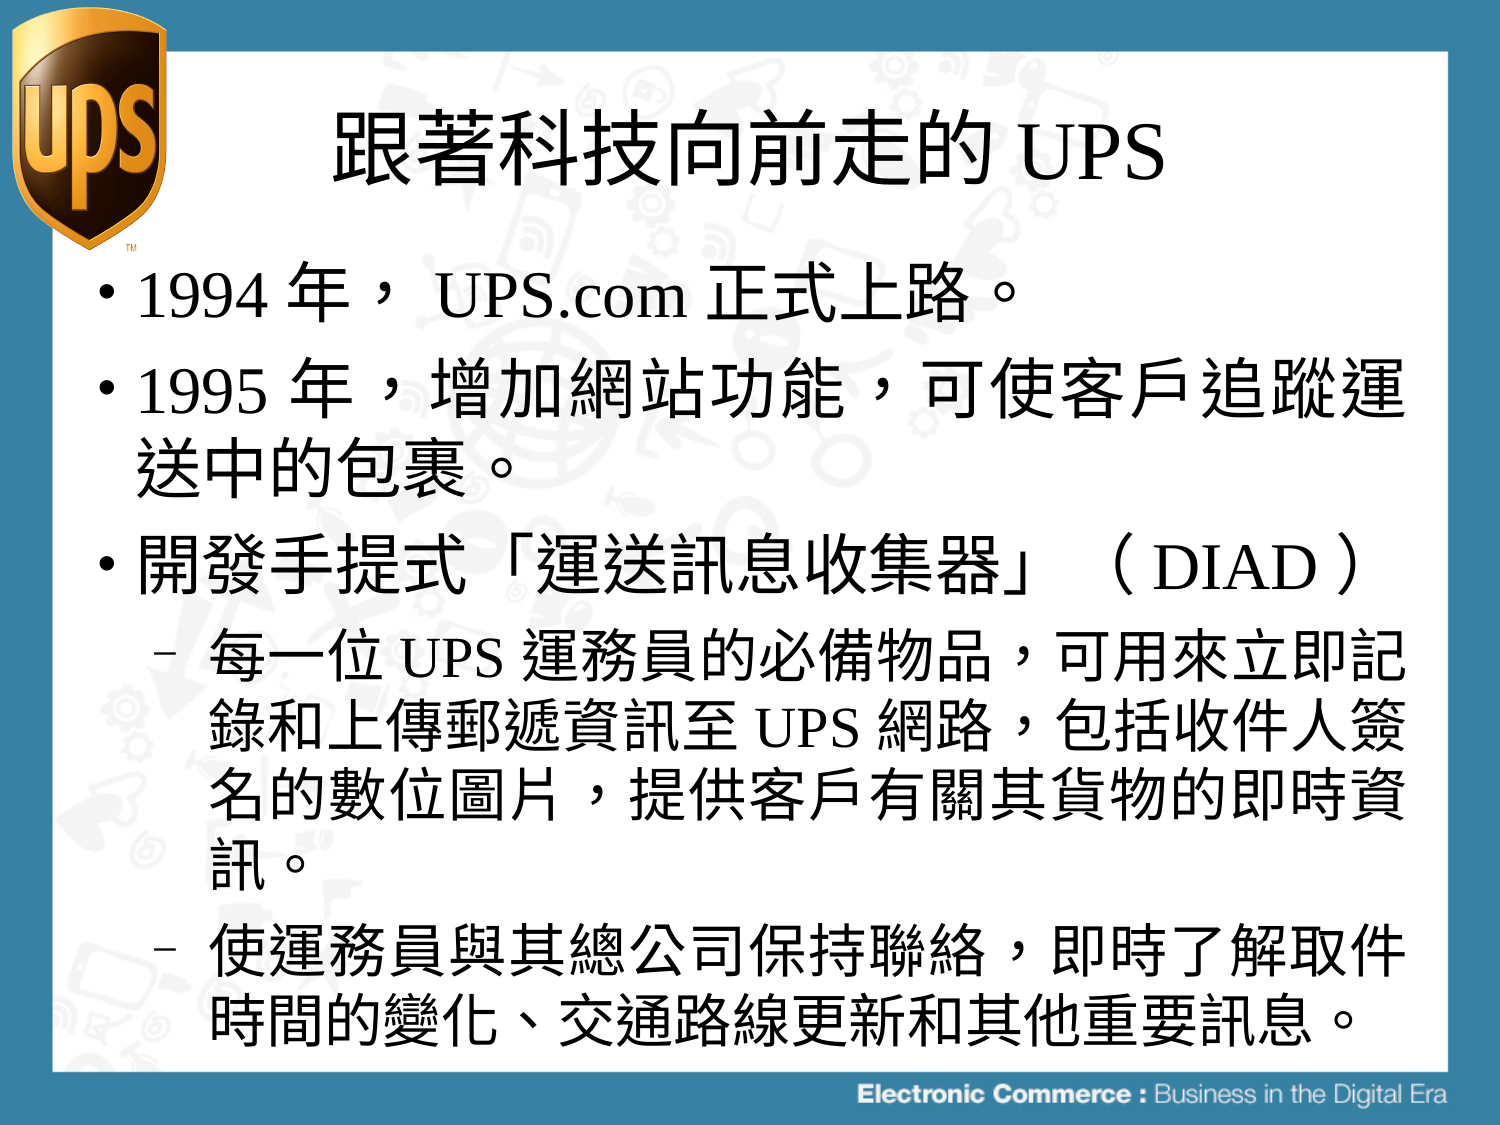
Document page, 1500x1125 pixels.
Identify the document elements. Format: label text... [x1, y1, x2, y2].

list 1994年，UPS.com正式上路。 1995年，增加網站功能，可使客戶追蹤運送中的包裹。 開發手提式「運送訊息收集器」（DIAD） 每一位UPS運務員的必備物品，可用來立即記錄和上傳郵遞資訊至UPS網路，包括收件人簽名的數位圖片，提供客戶有關其貨物的即時資訊。 使運務員與其總公司保持聯絡，即時了解取件時間的變化、交通路線更新和其他重要訊息。 [75, 247, 1424, 1071]
picture [0, 0, 1500, 1125]
title 跟著科技向前走的UPS [176, 58, 1425, 247]
